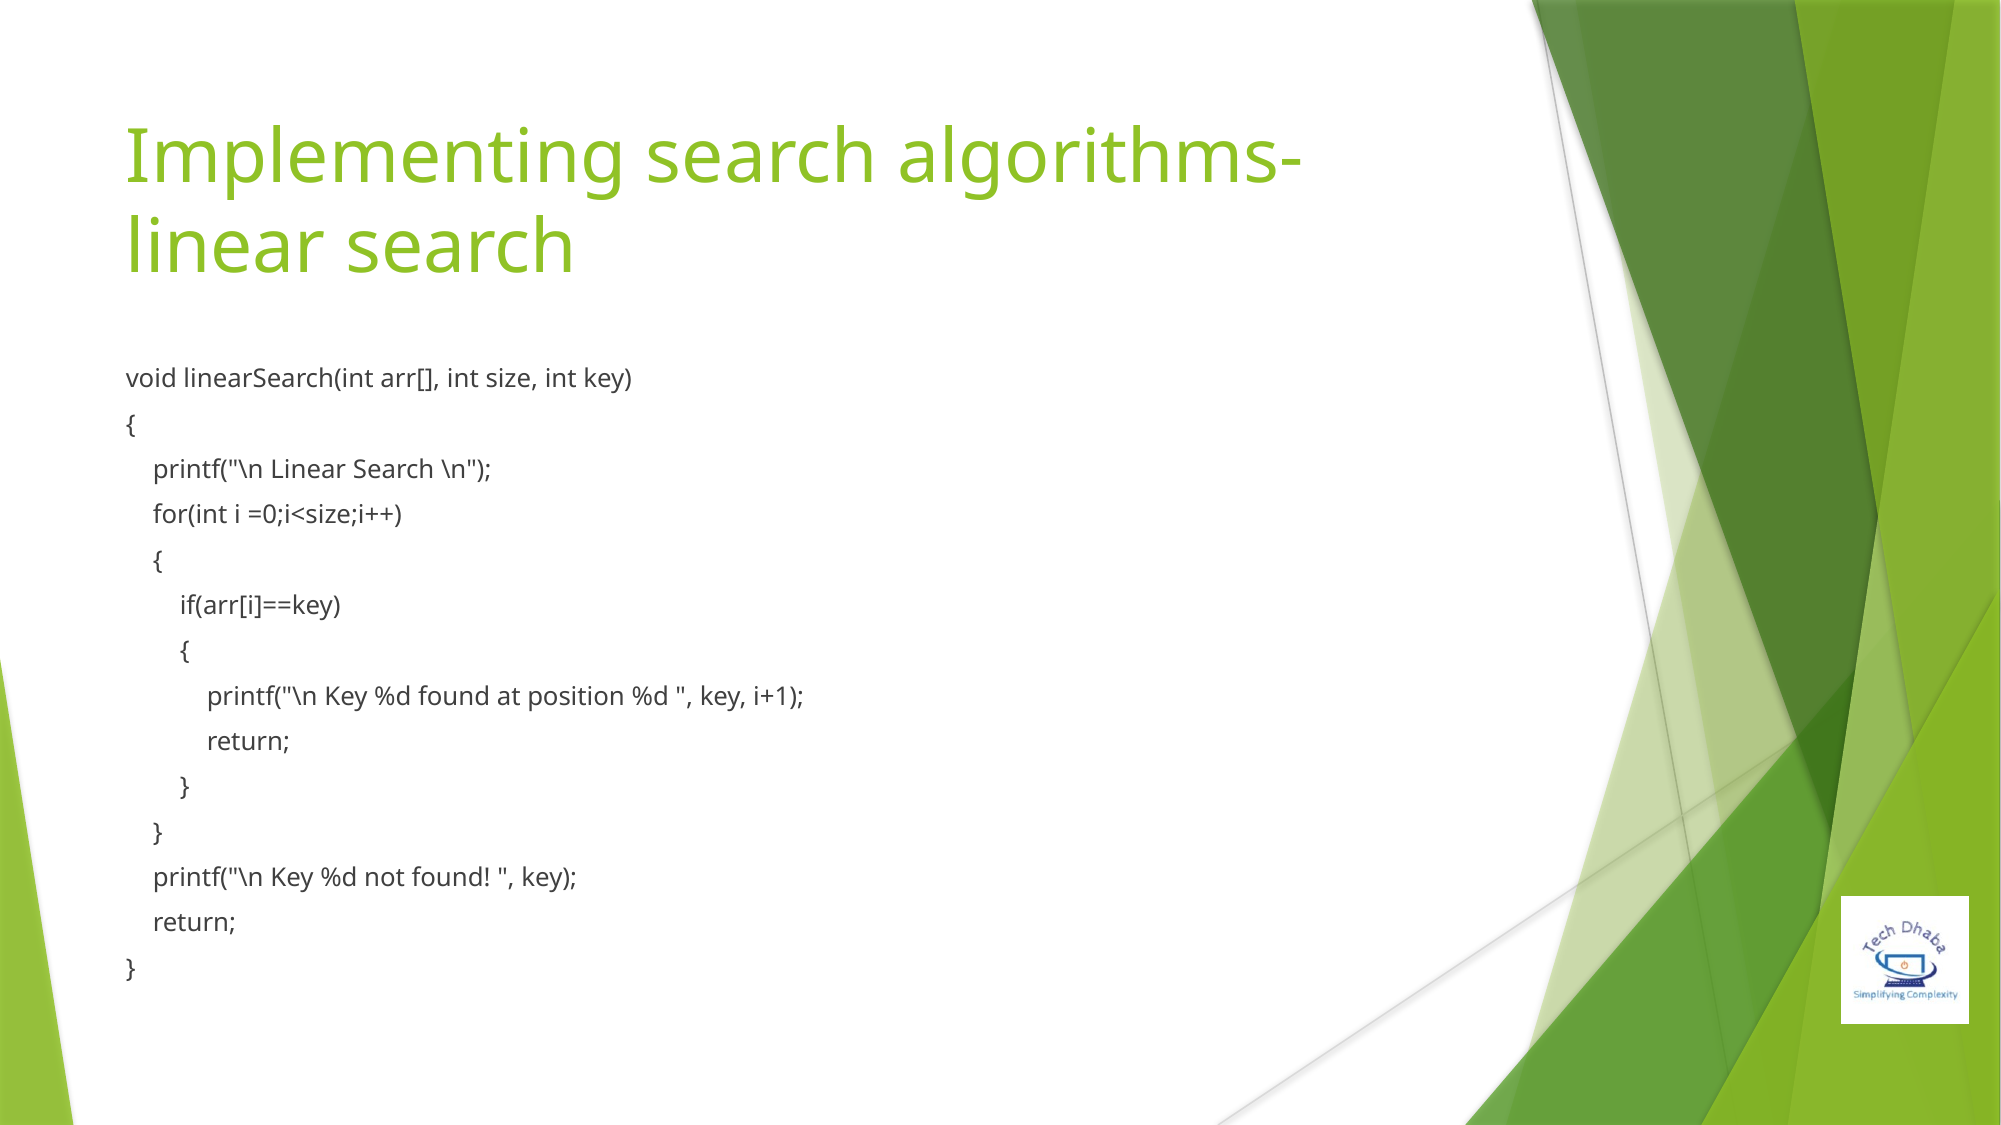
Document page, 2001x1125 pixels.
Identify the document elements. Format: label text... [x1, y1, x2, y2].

list void linearSearch(int arr[], int size, int key) { printf("\n Linear Search \n"); for(int i =0;i<size;i++) { if(arr[i]==key) { printf("\n Key %d found at position %d ", key, i+1); return; } } printf("\n Key %d not found! ", key); return; } [111, 354, 1522, 991]
picture [1841, 896, 1969, 1024]
title Implementing search algorithms- linear search [111, 99, 1522, 317]
